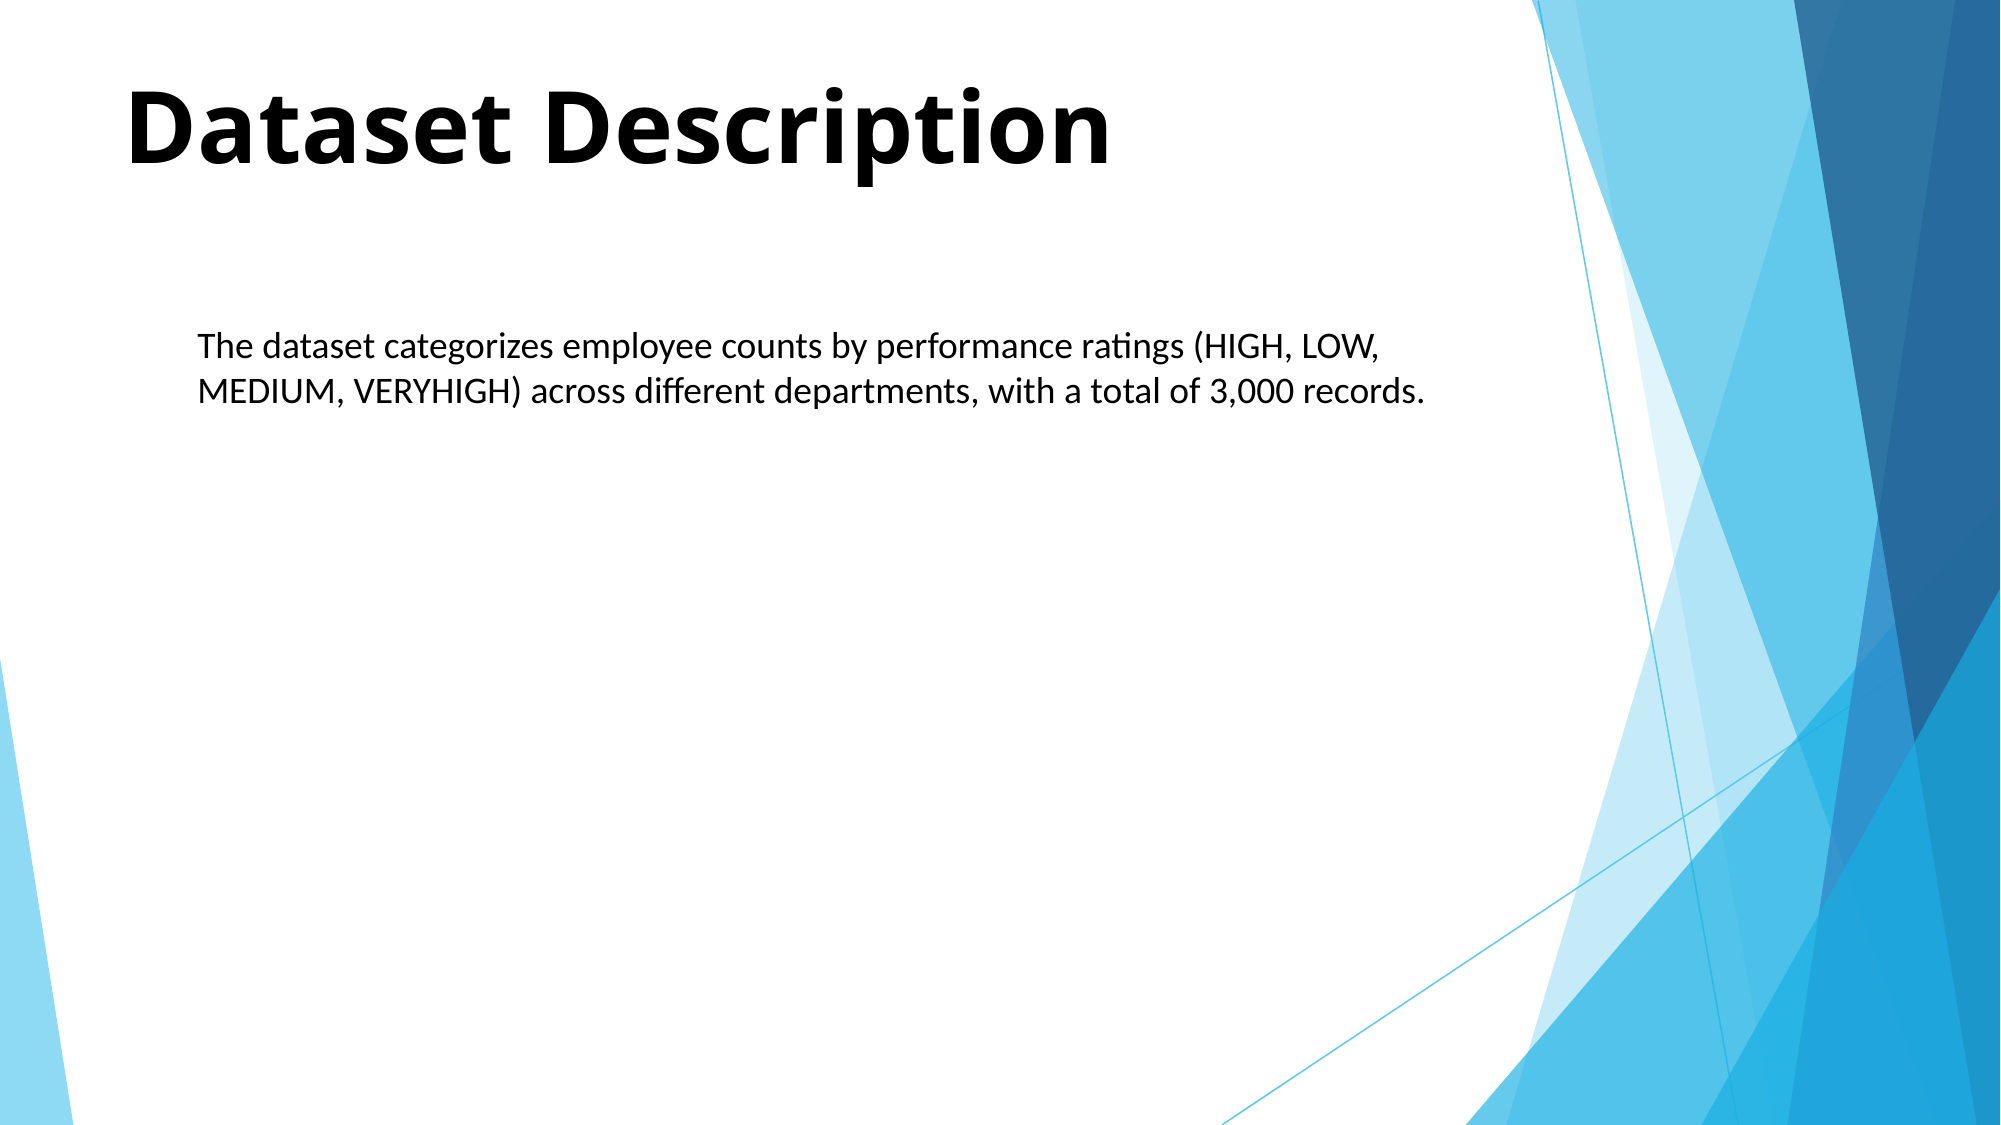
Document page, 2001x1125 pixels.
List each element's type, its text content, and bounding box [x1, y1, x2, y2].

title Dataset Description [123, 63, 1877, 188]
text_box The dataset categorizes employee counts by performance ratings (HIGH, LOW, MEDIUM, VERYHIGH) across different departments, with a total of 3,000 records. [182, 313, 1443, 464]
